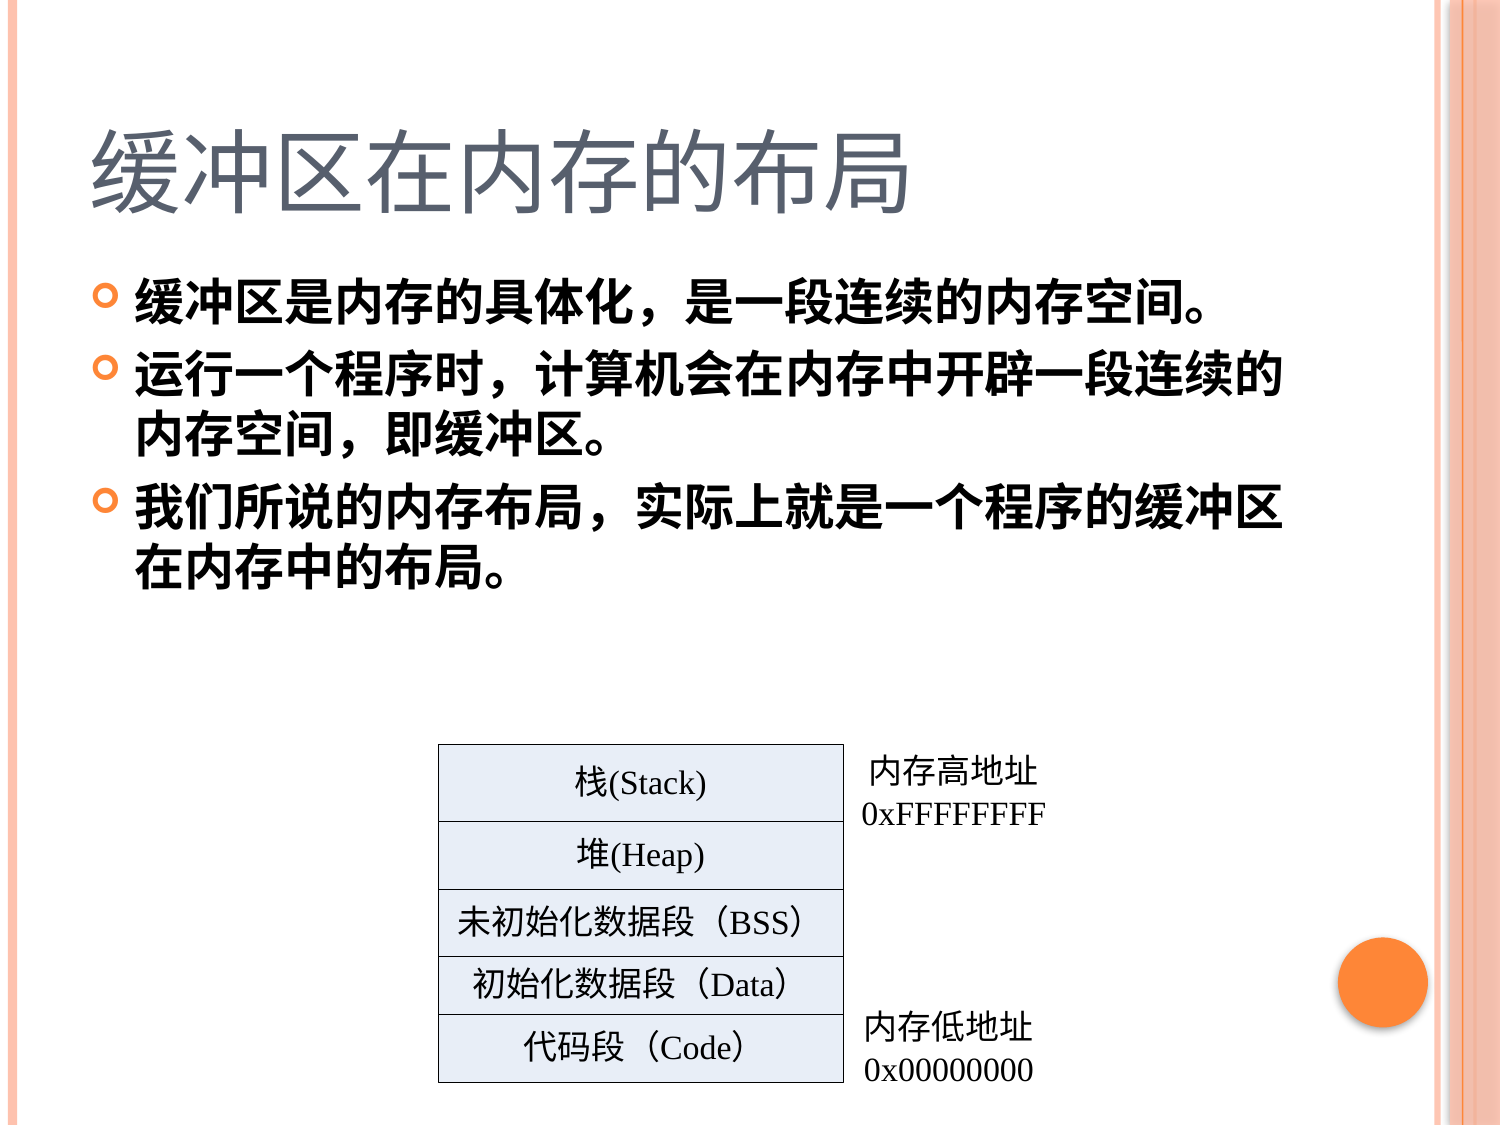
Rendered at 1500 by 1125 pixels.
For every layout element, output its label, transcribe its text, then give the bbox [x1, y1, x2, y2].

title 缓冲区在内存的布局 [75, 45, 1300, 233]
list 缓冲区是内存的具体化，是一段连续的内存空间。 运行一个程序时，计算机会在内存中开辟一段连续的内存空间，即缓冲区。 我们所说的内存布局，实际上就是一个程序的缓冲区在内存中的布局。 [75, 262, 1300, 1062]
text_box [433, 737, 1072, 1096]
